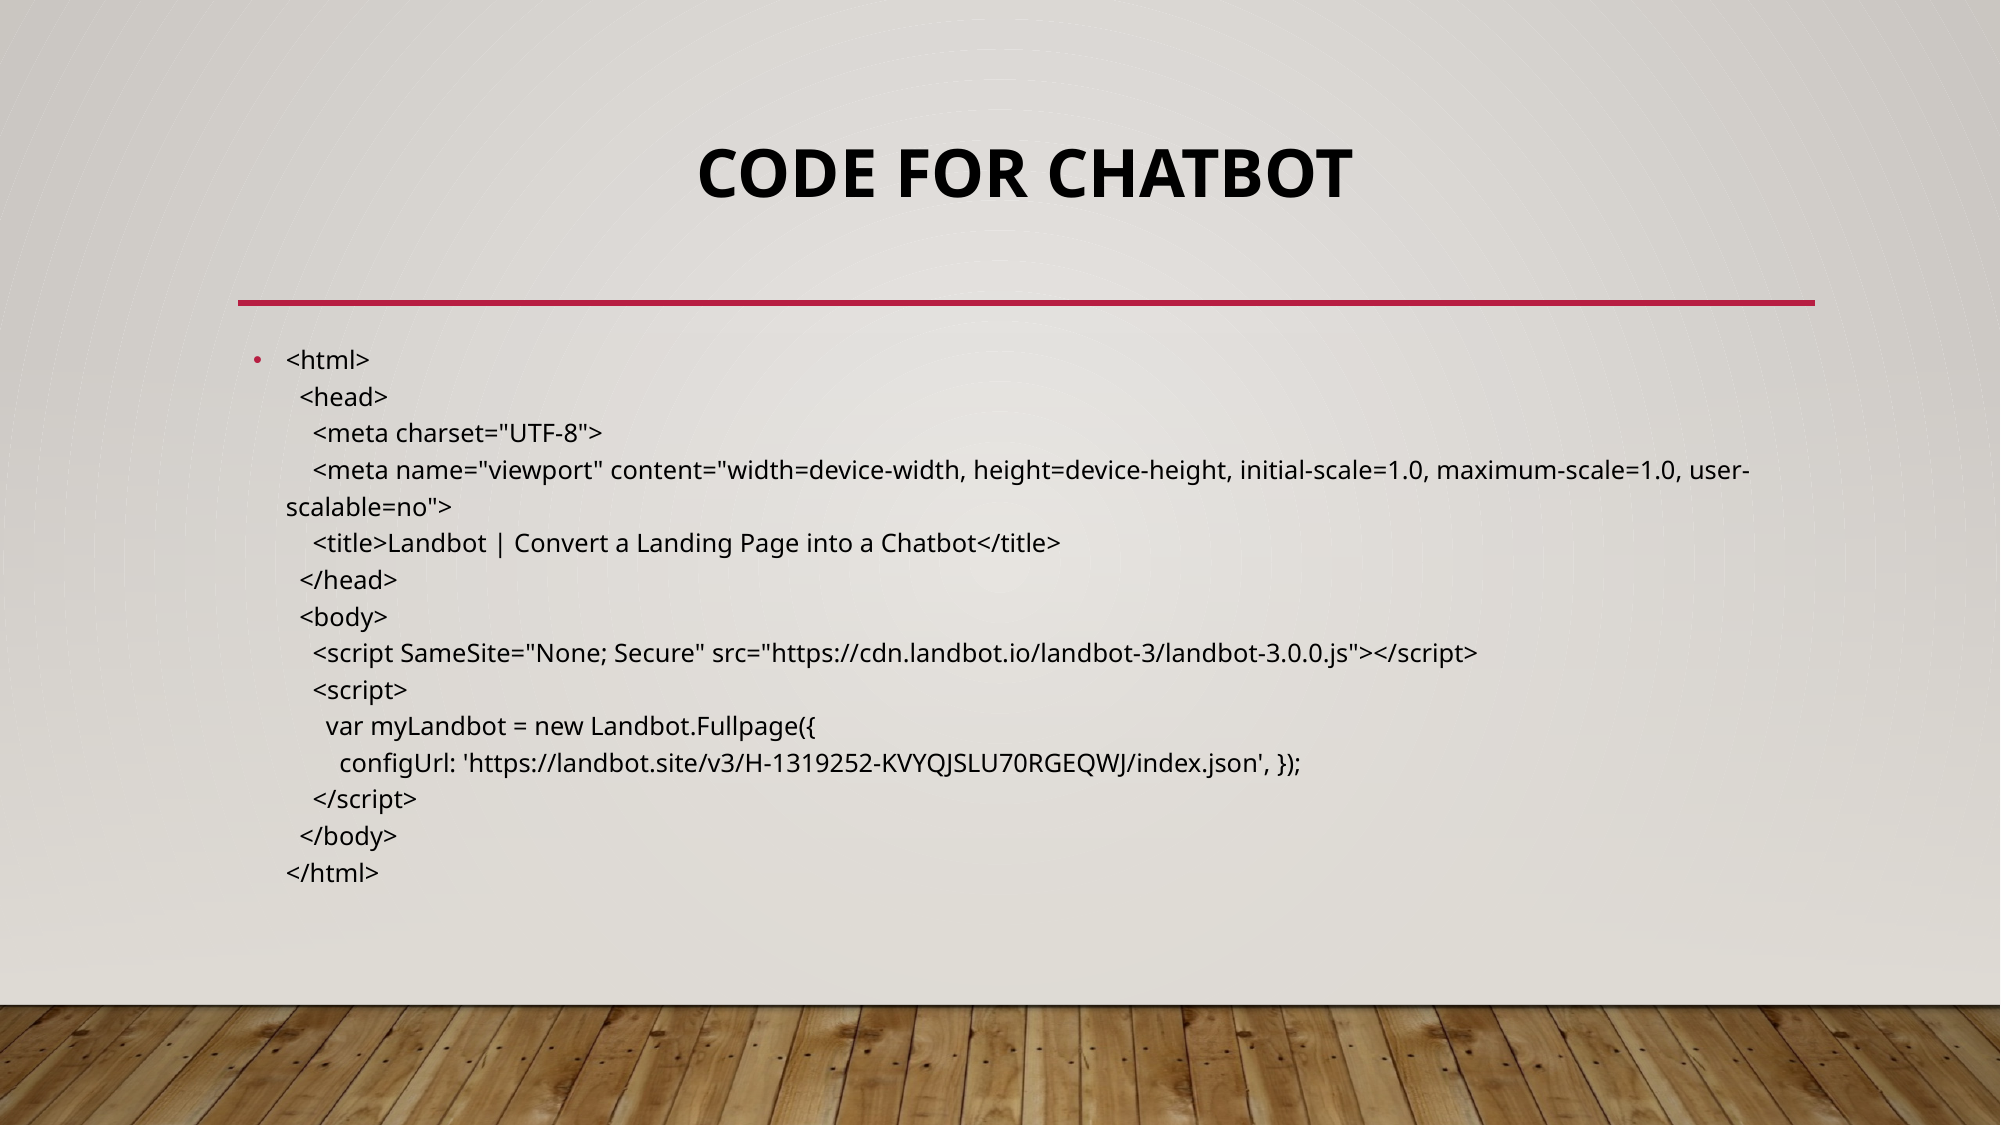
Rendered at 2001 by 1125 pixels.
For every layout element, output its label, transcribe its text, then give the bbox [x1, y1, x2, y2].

picture [0, 1005, 2000, 1125]
list <html> <head> <meta charset="UTF-8"> <meta name="viewport" content="width=device-width, height=device-height, initial-scale=1.0, maximum-scale=1.0, user-scalable=no"> <title>Landbot | Convert a Landing Page into a Chatbot</title> </head> <body> <script SameSite="None; Secure" src="https://cdn.landbot.io/landbot-3/landbot-3.0.0.js"></script> <script> var myLandbot = new Landbot.Fullpage({ configUrl: 'https://landbot.site/v3/H-1319252-KVYQJSLU70RGEQWJ/index.json', }); </script> </body> </html> [238, 330, 1814, 897]
title Code for chatbot [238, 131, 1814, 305]
